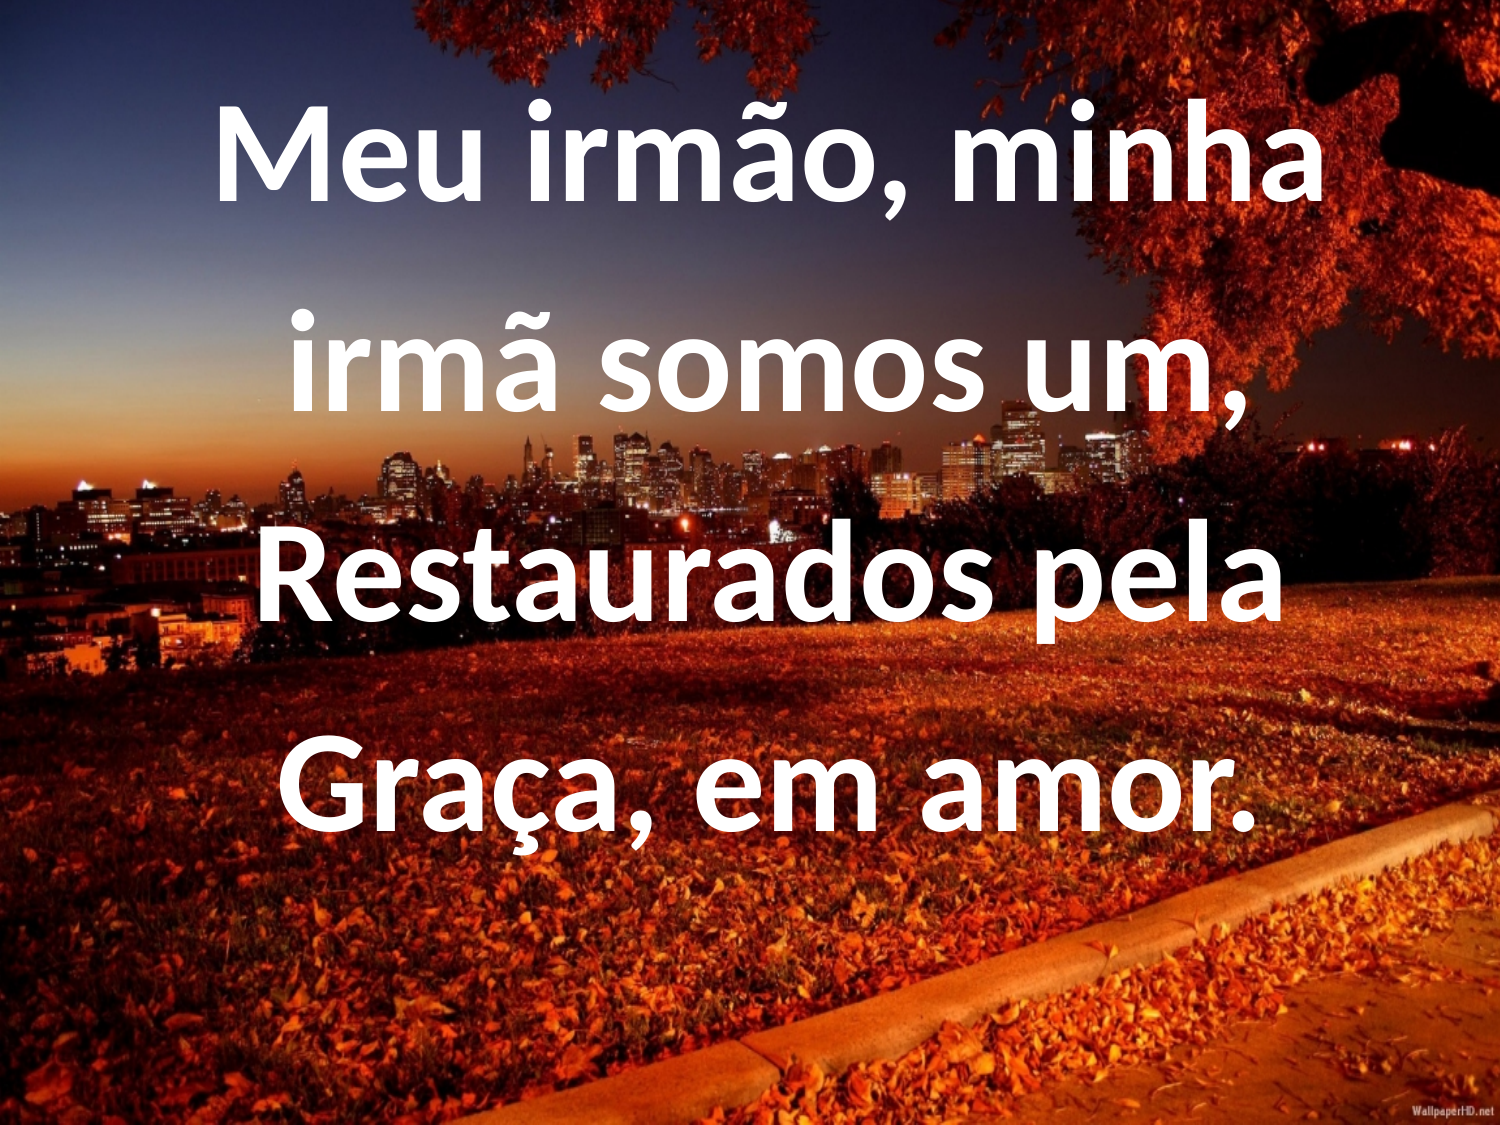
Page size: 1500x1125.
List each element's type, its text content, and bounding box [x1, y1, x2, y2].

text_box Meu irmão, minha irmã somos um, Restaurados pela Graça, em amor. [64, 13, 1477, 868]
picture [0, 0, 1500, 1125]
